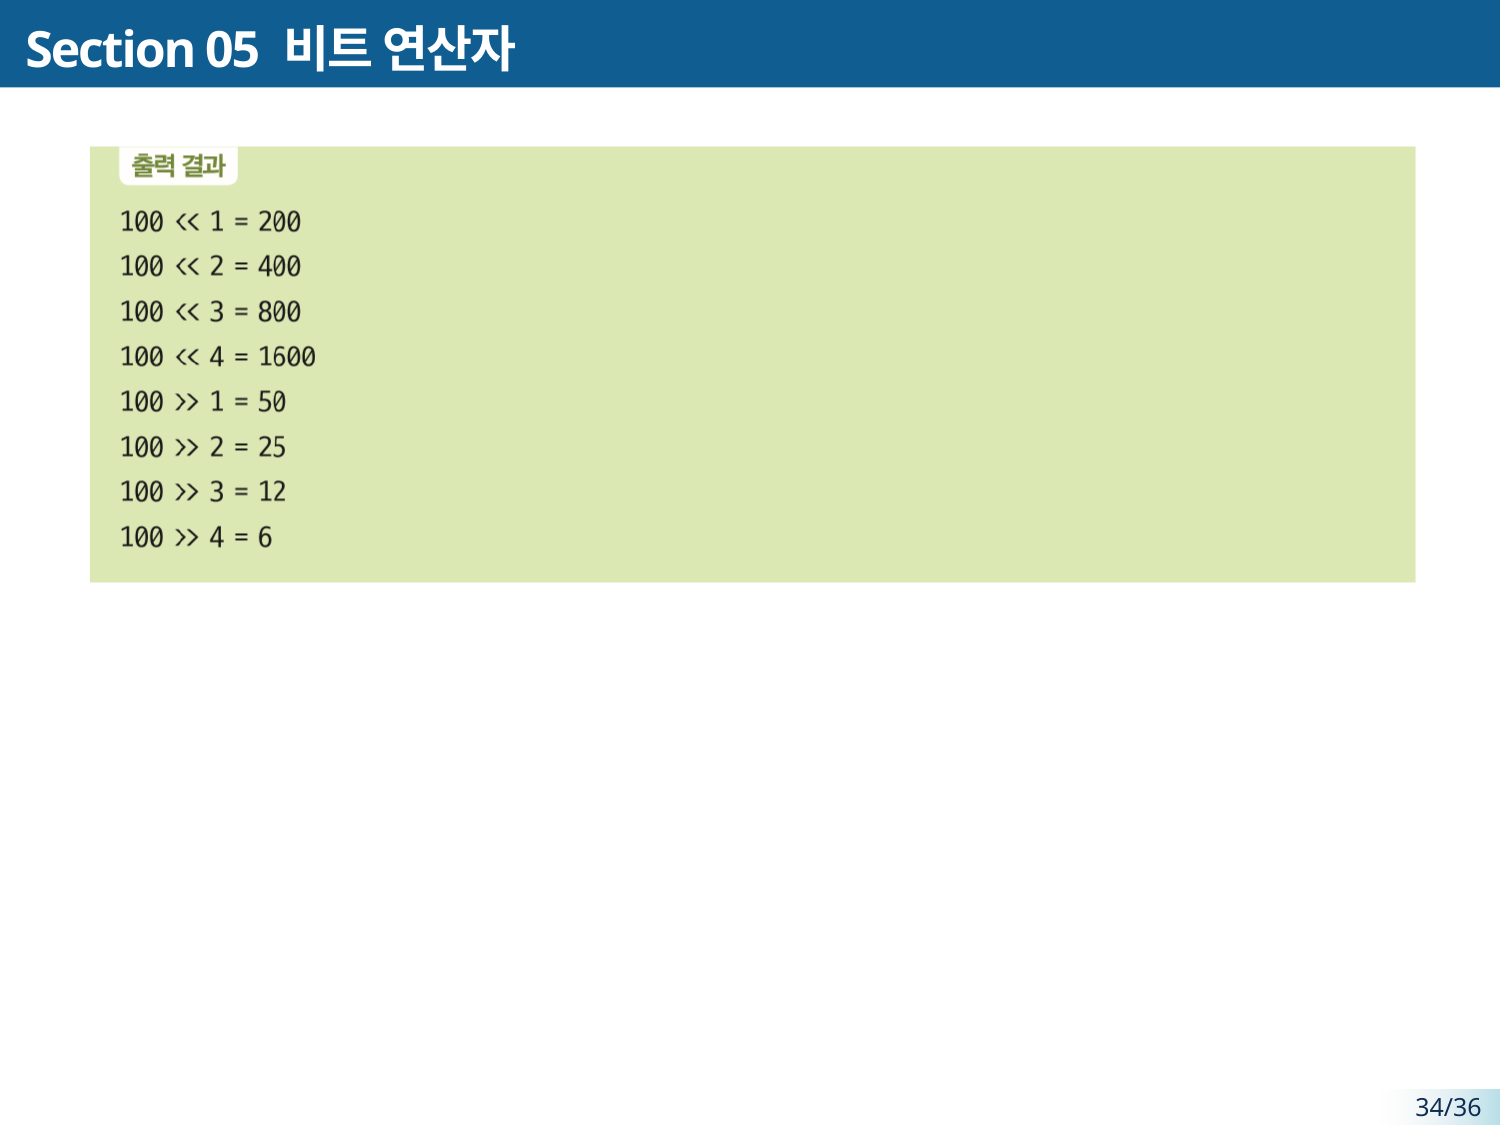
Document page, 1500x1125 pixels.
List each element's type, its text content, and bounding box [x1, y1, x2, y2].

title Section 05 비트 연산자 [10, 8, 1288, 87]
picture [85, 141, 1419, 585]
